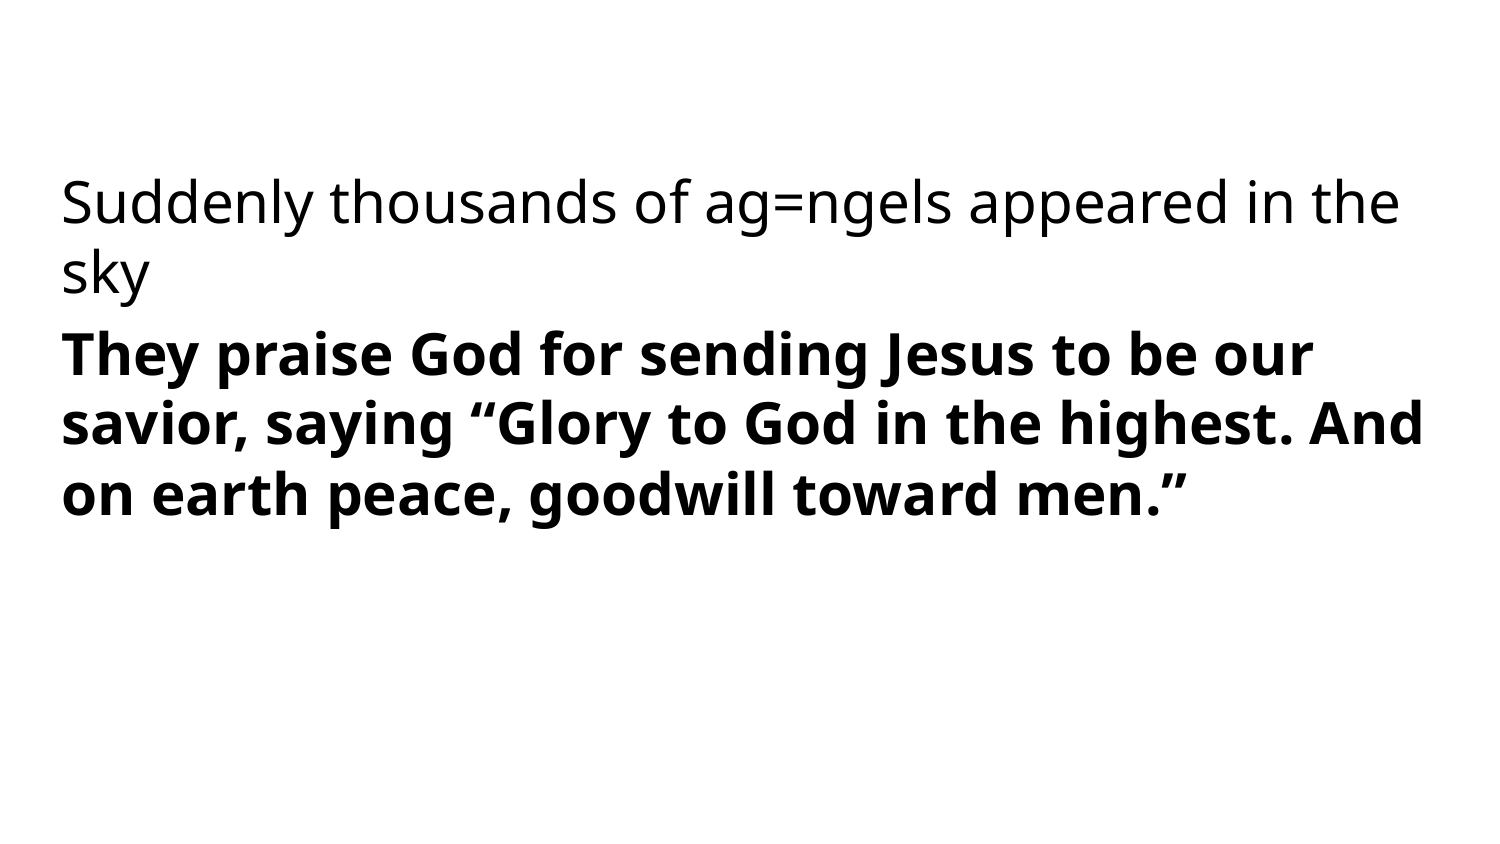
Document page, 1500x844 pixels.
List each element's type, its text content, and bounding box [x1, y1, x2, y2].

list Suddenly thousands of ag=ngels appeared in the sky They praise God for sending Jesus to be our savior, saying “Glory to God in the highest. And on earth peace, goodwill toward men.” [46, 157, 1450, 810]
